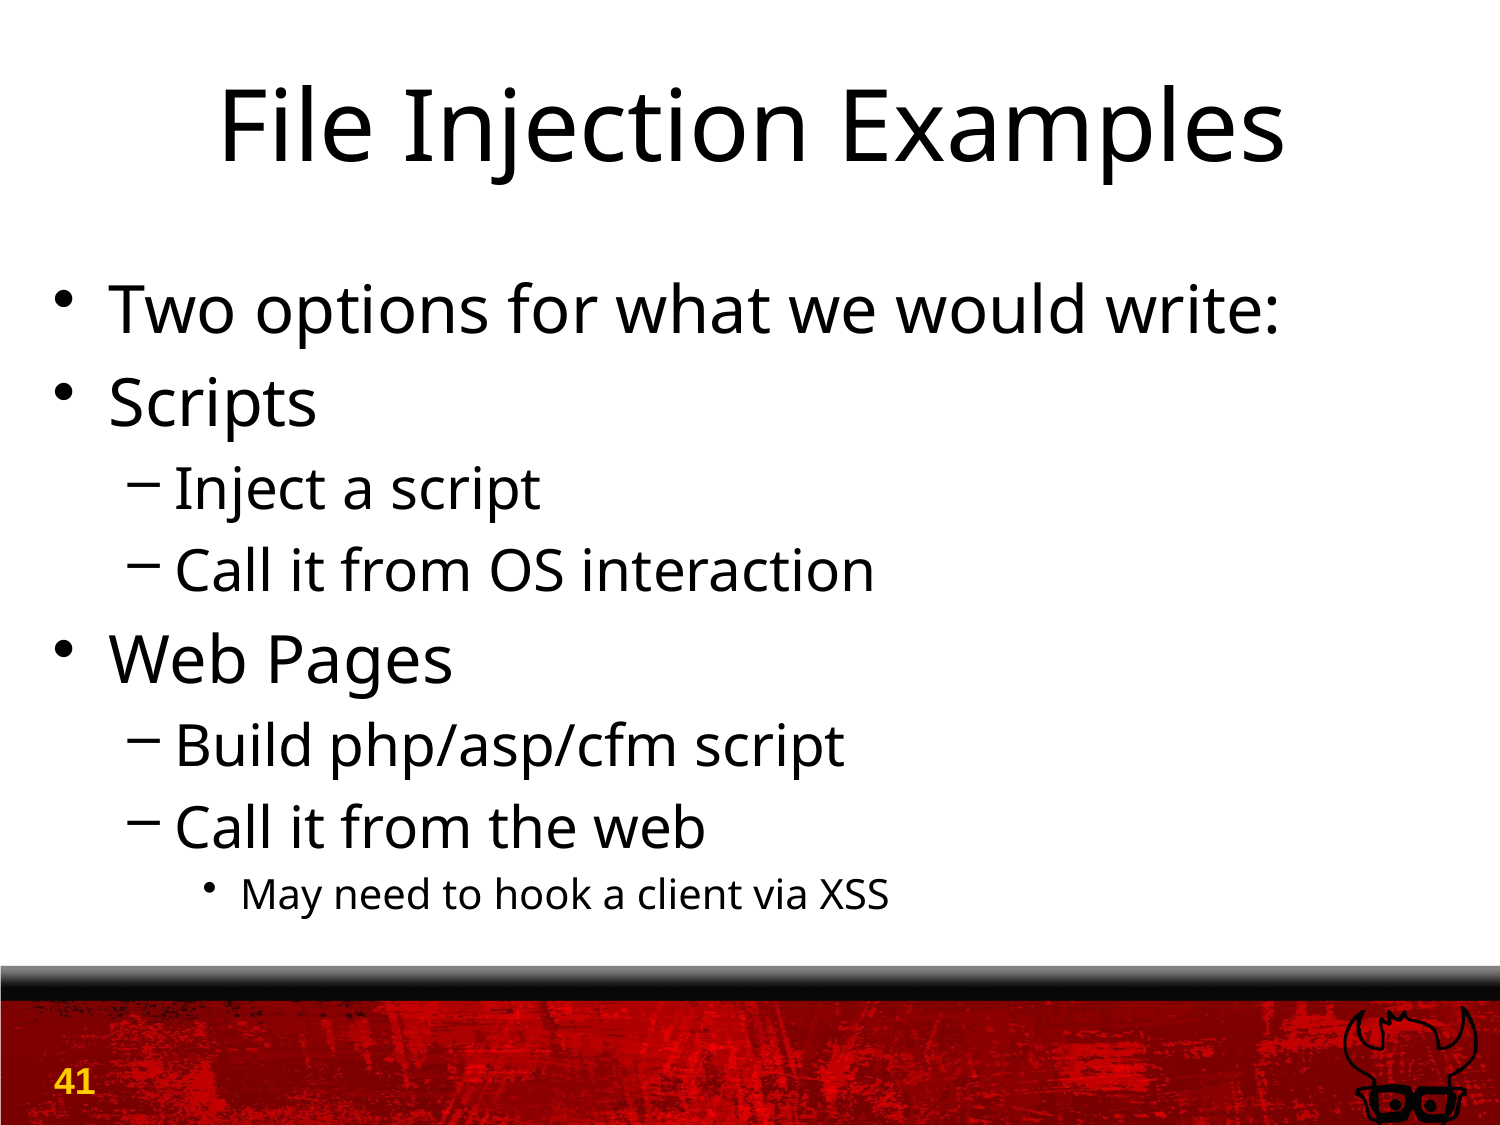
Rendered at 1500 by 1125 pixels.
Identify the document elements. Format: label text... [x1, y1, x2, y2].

picture [0, 282, 1500, 1125]
list Two options for what we would write: Scripts Inject a script Call it from OS interaction Web Pages Build php/asp/cfm script Call it from the web May need to hook a client via XSS [37, 258, 1463, 1035]
title File Injection Examples [35, 24, 1469, 219]
